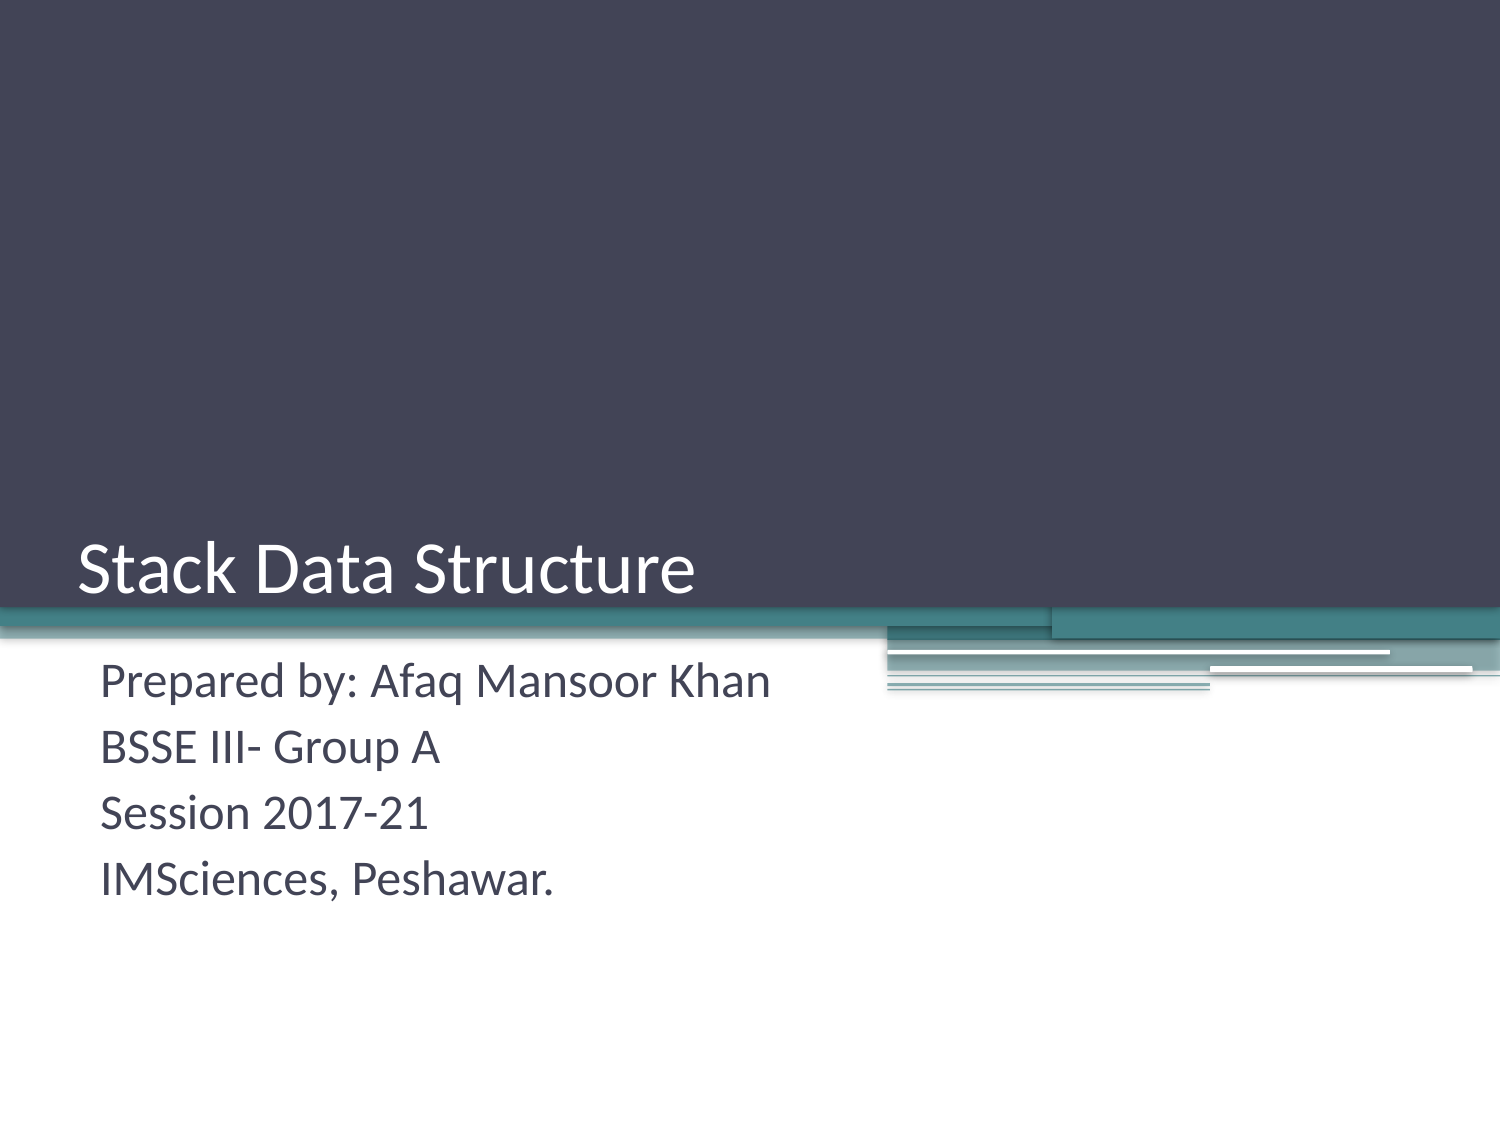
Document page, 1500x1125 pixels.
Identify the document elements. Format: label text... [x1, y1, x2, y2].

title Stack Data Structure [62, 474, 1450, 617]
subtitle Prepared by: Afaq Mansoor Khan BSSE III- Group A Session 2017-21 IMSciences, Peshawar. [75, 639, 888, 928]
